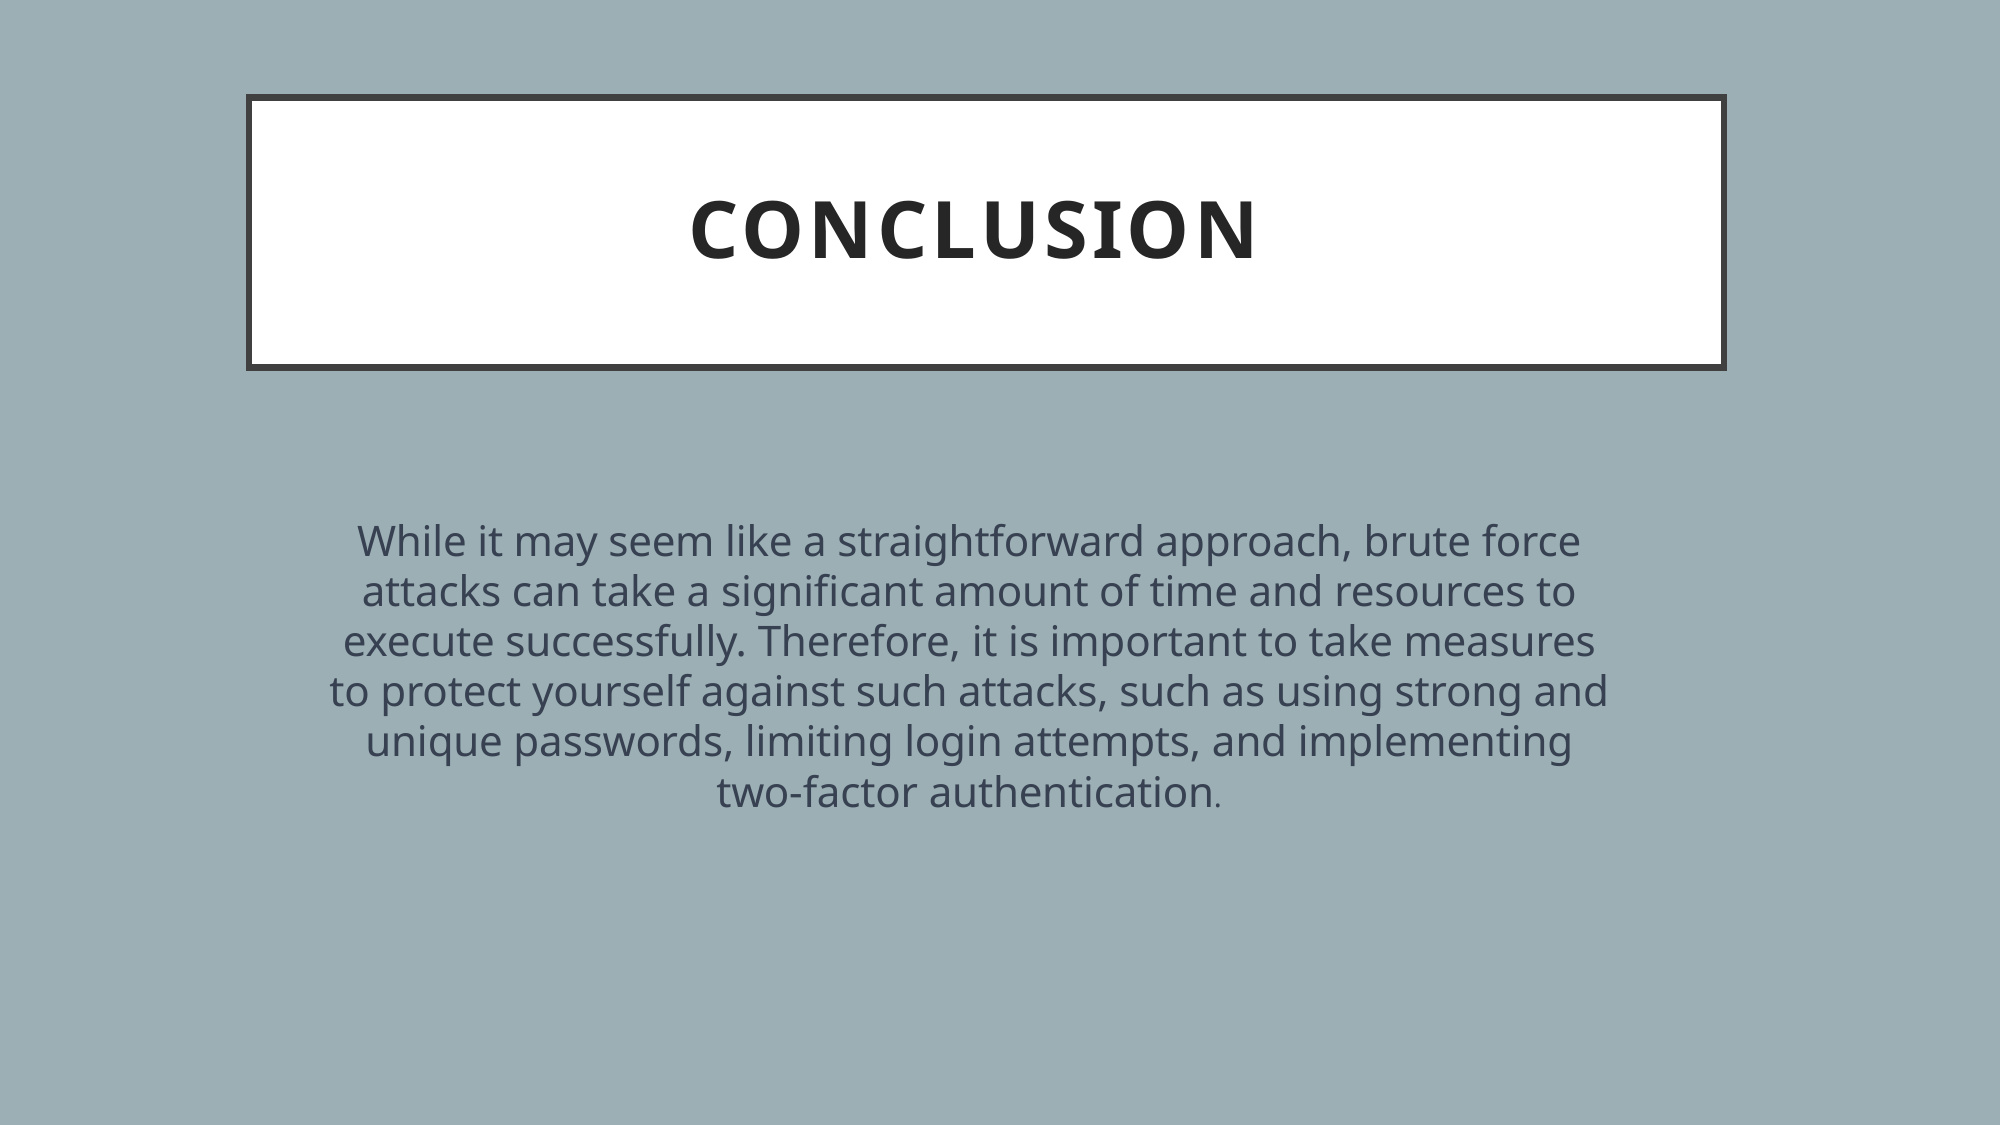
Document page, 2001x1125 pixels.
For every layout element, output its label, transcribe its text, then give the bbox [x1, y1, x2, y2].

title Conclusion [246, 94, 1727, 371]
subtitle While it may seem like a straightforward approach, brute force attacks can take a significant amount of time and resources to execute successfully. Therefore, it is important to take measures to protect yourself against such attacks, such as using strong and unique passwords, limiting login attempts, and implementing two-factor authentication. [307, 506, 1631, 827]
